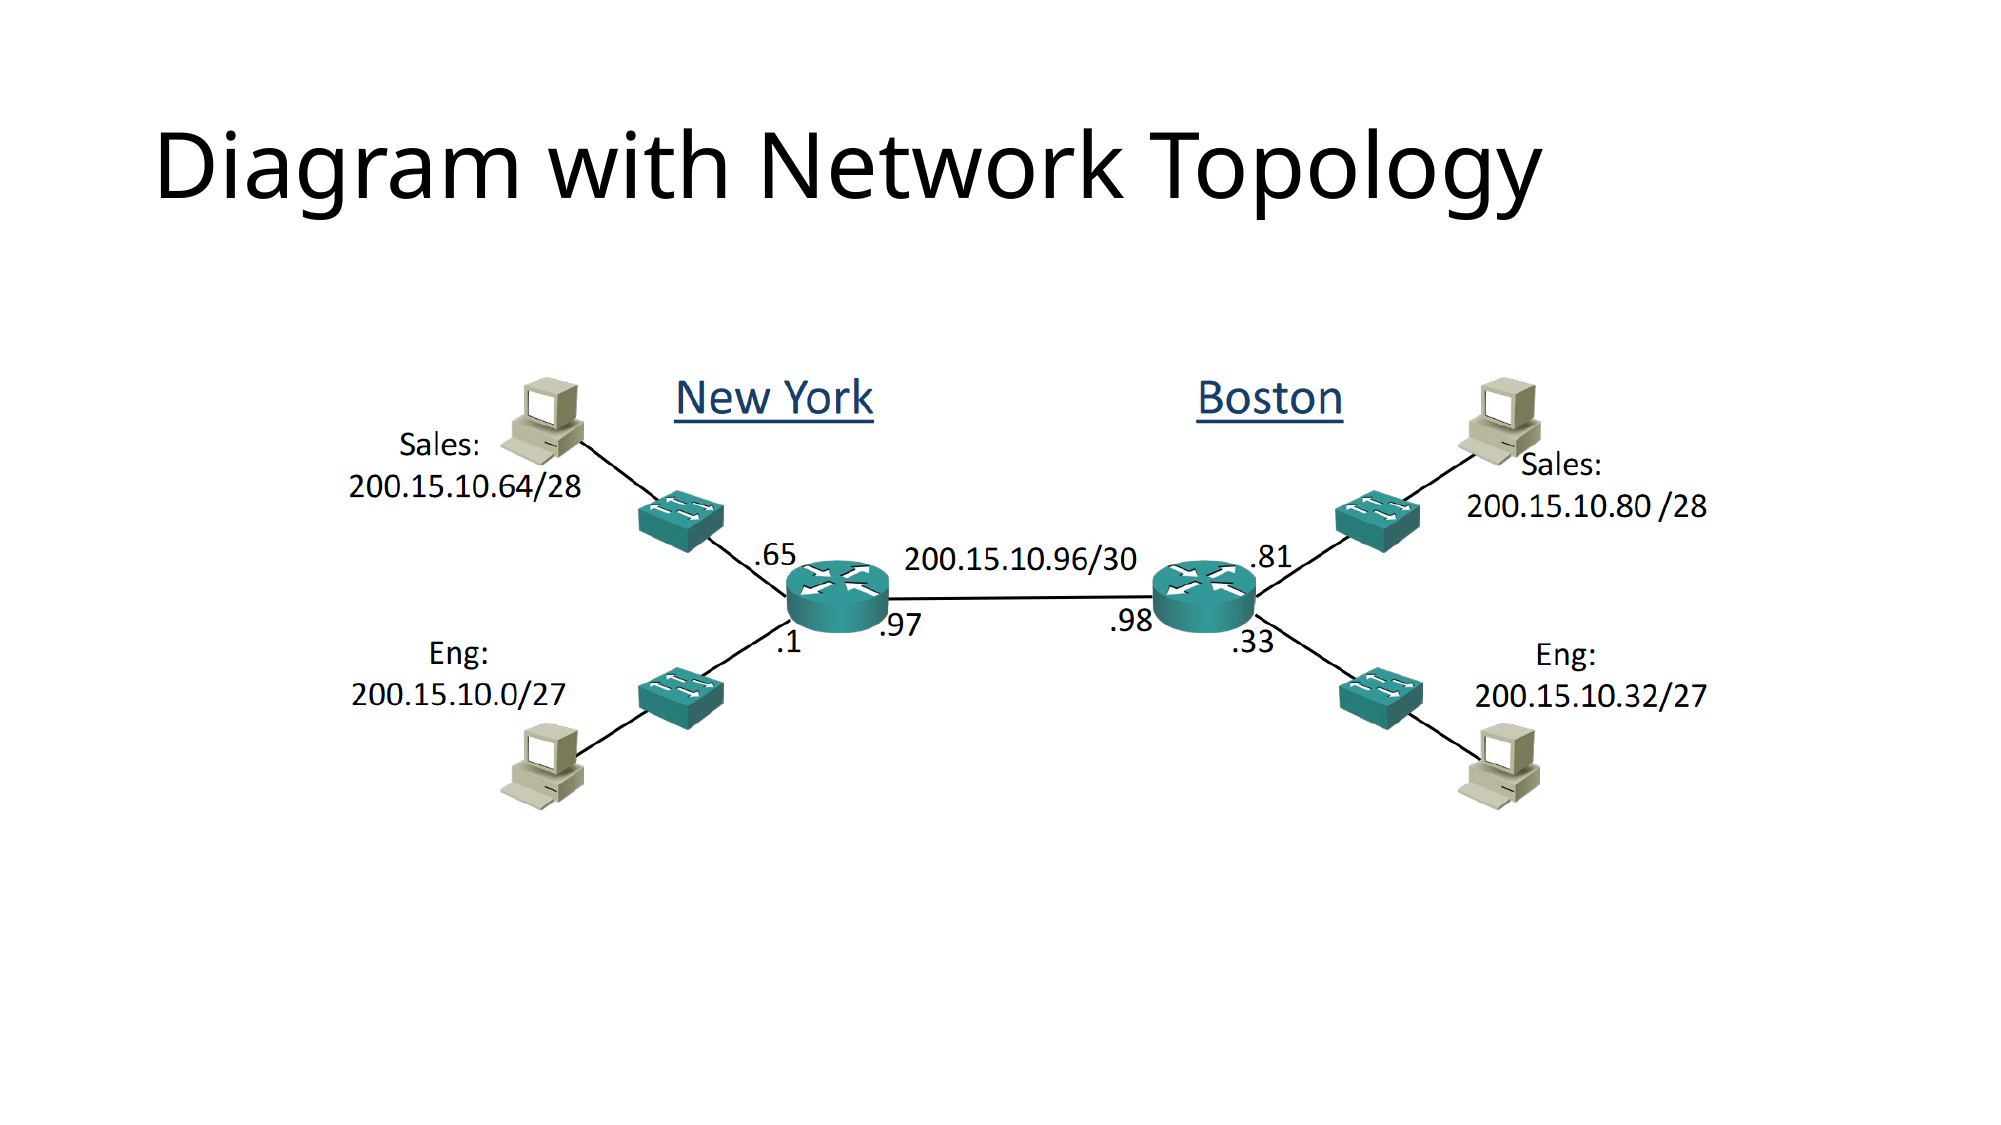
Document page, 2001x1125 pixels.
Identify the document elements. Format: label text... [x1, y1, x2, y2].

title Diagram with Network Topology [137, 59, 1863, 278]
picture [338, 326, 1715, 843]
